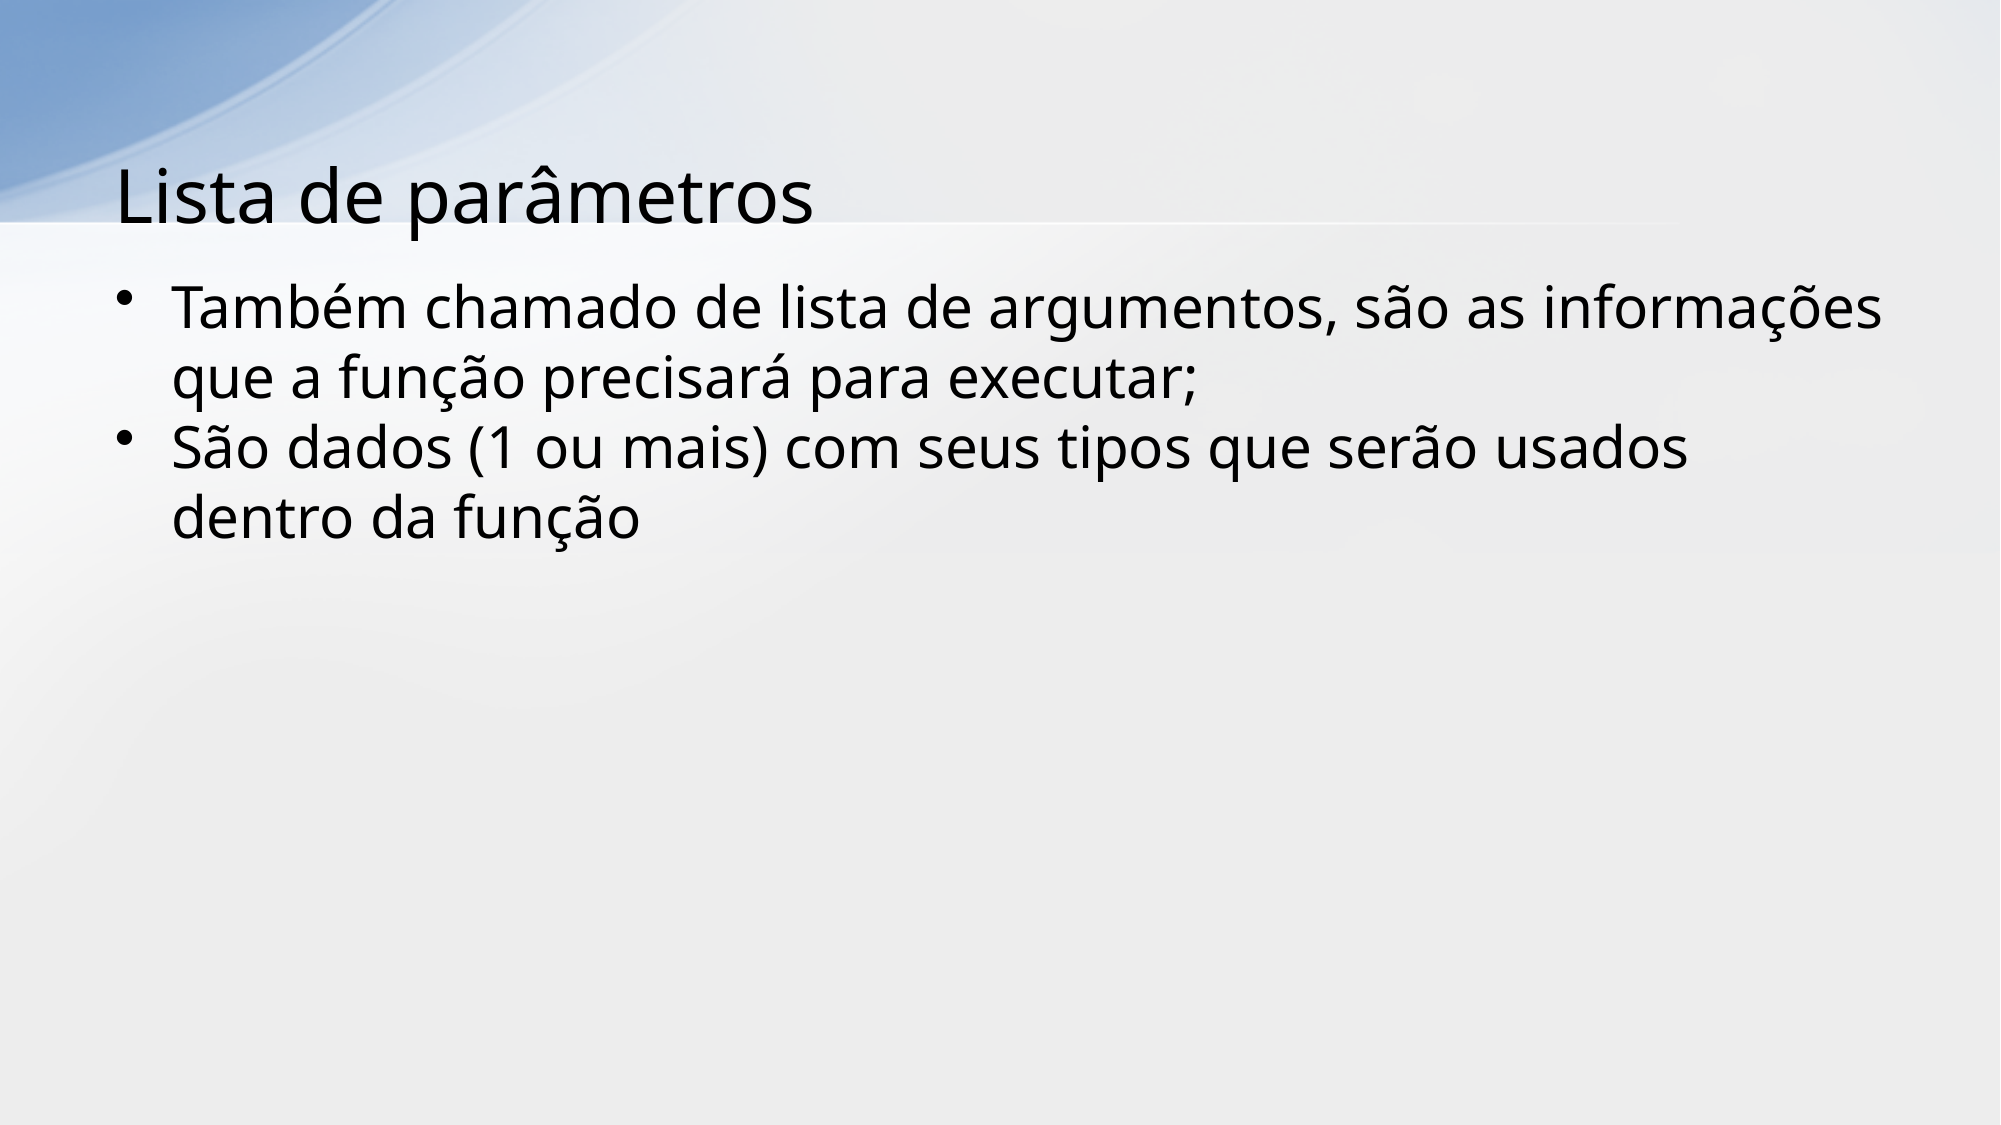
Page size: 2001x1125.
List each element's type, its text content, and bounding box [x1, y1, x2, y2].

title Lista de parâmetros [99, 58, 1900, 247]
picture [0, 0, 2000, 1125]
list Também chamado de lista de argumentos, são as informações que a função precisará para executar; São dados (1 ou mais) com seus tipos que serão usados dentro da função [99, 262, 1900, 1005]
